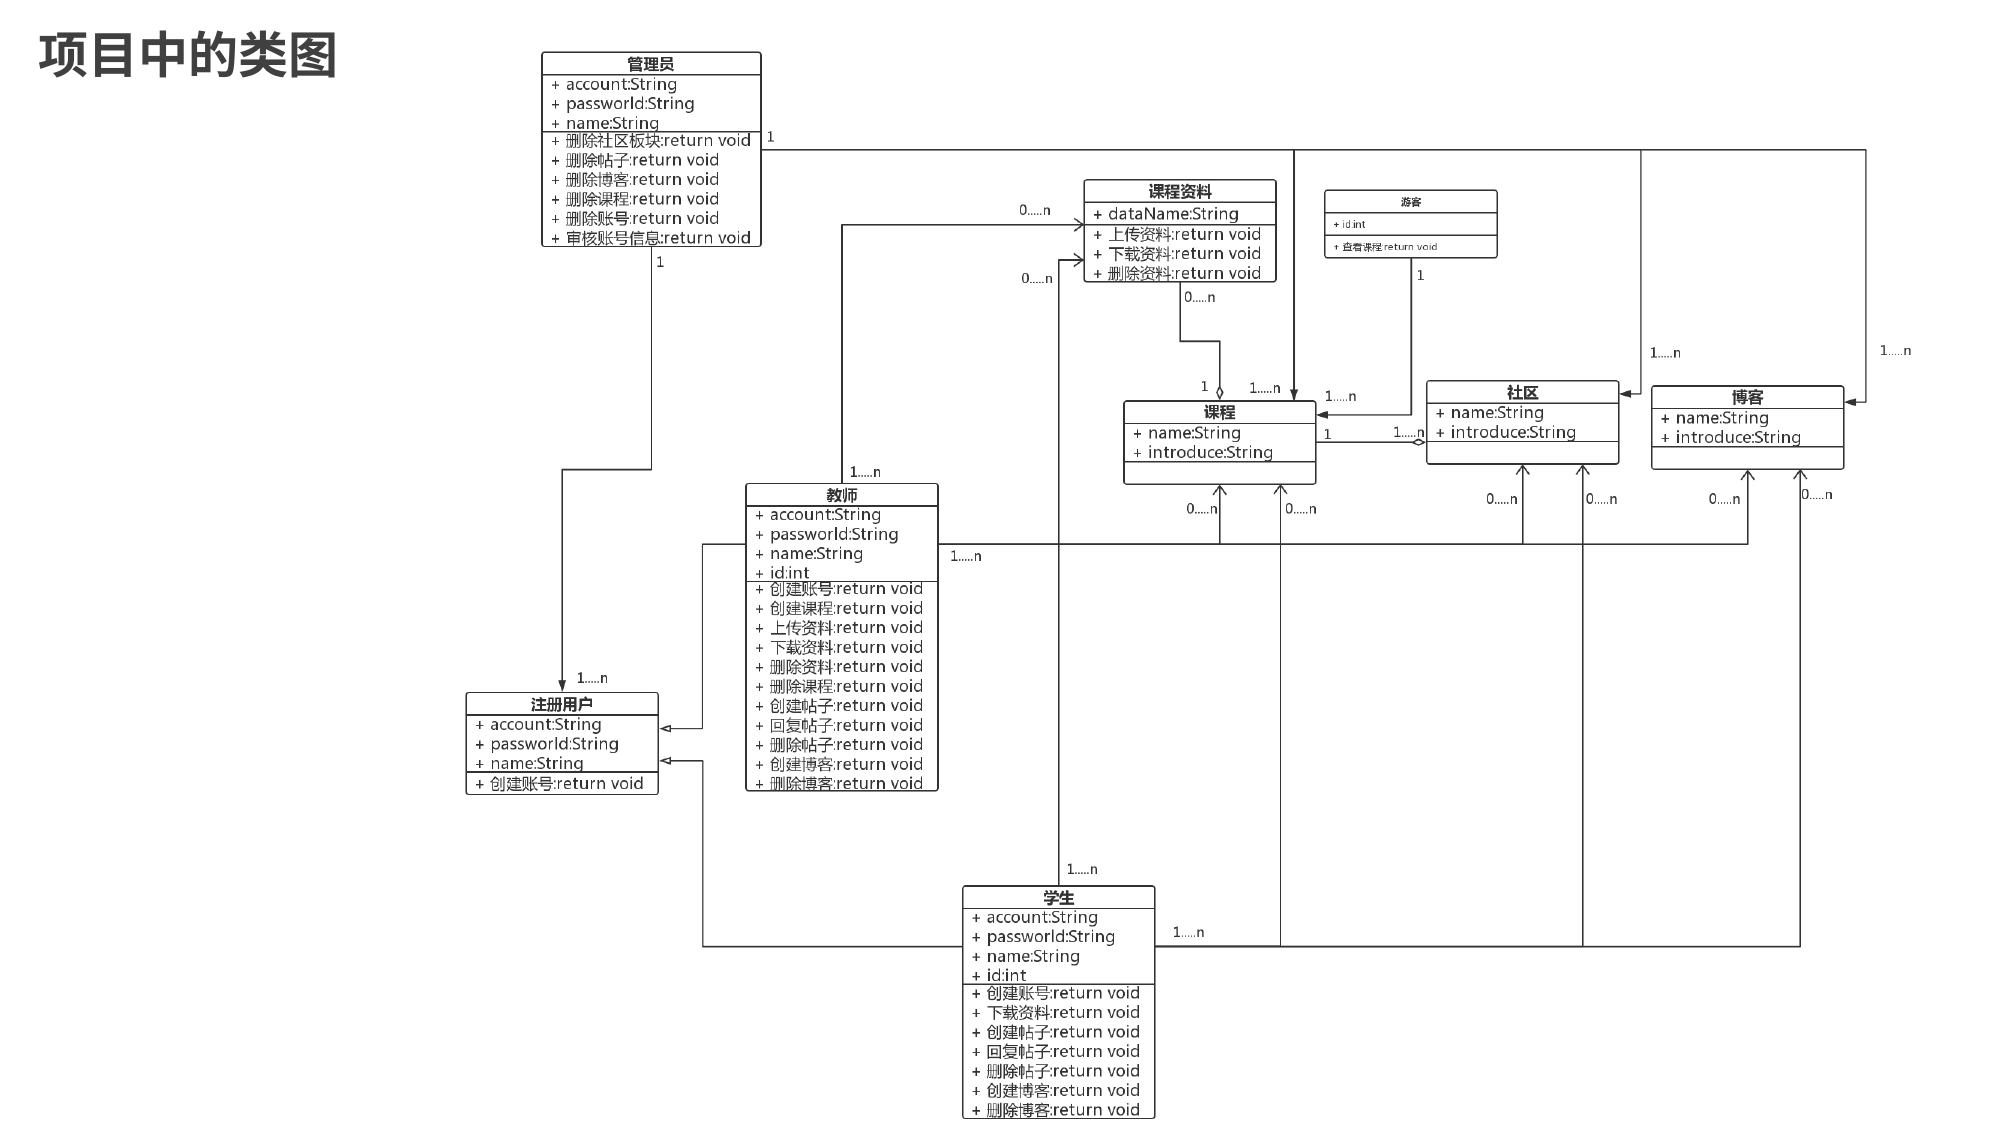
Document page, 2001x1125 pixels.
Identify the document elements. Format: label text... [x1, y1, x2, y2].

picture [430, 16, 1979, 1125]
text_box 项目中的类图 [23, 16, 354, 92]
